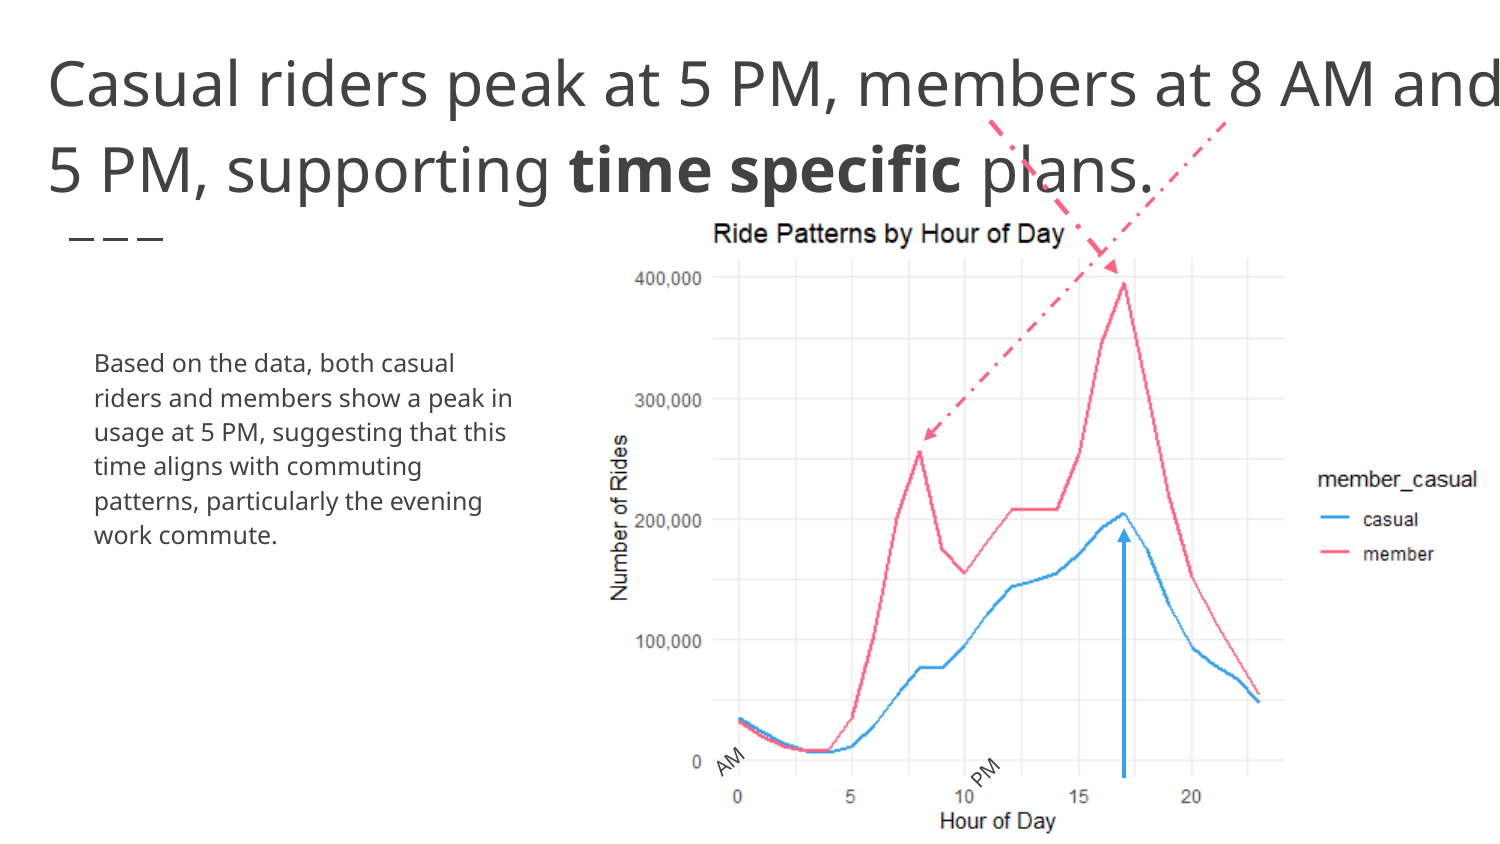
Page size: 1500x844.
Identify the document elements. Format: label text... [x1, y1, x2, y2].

title Casual riders peak at 5 PM, members at 8 AM and 5 PM, supporting time specific plans. [32, 63, 1500, 220]
list Based on the data, both casual riders and members show a peak in usage at 5 PM, suggesting that this time aligns with commuting patterns, particularly the evening work commute. [78, 328, 540, 813]
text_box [923, 122, 1226, 441]
picture [597, 210, 1500, 844]
